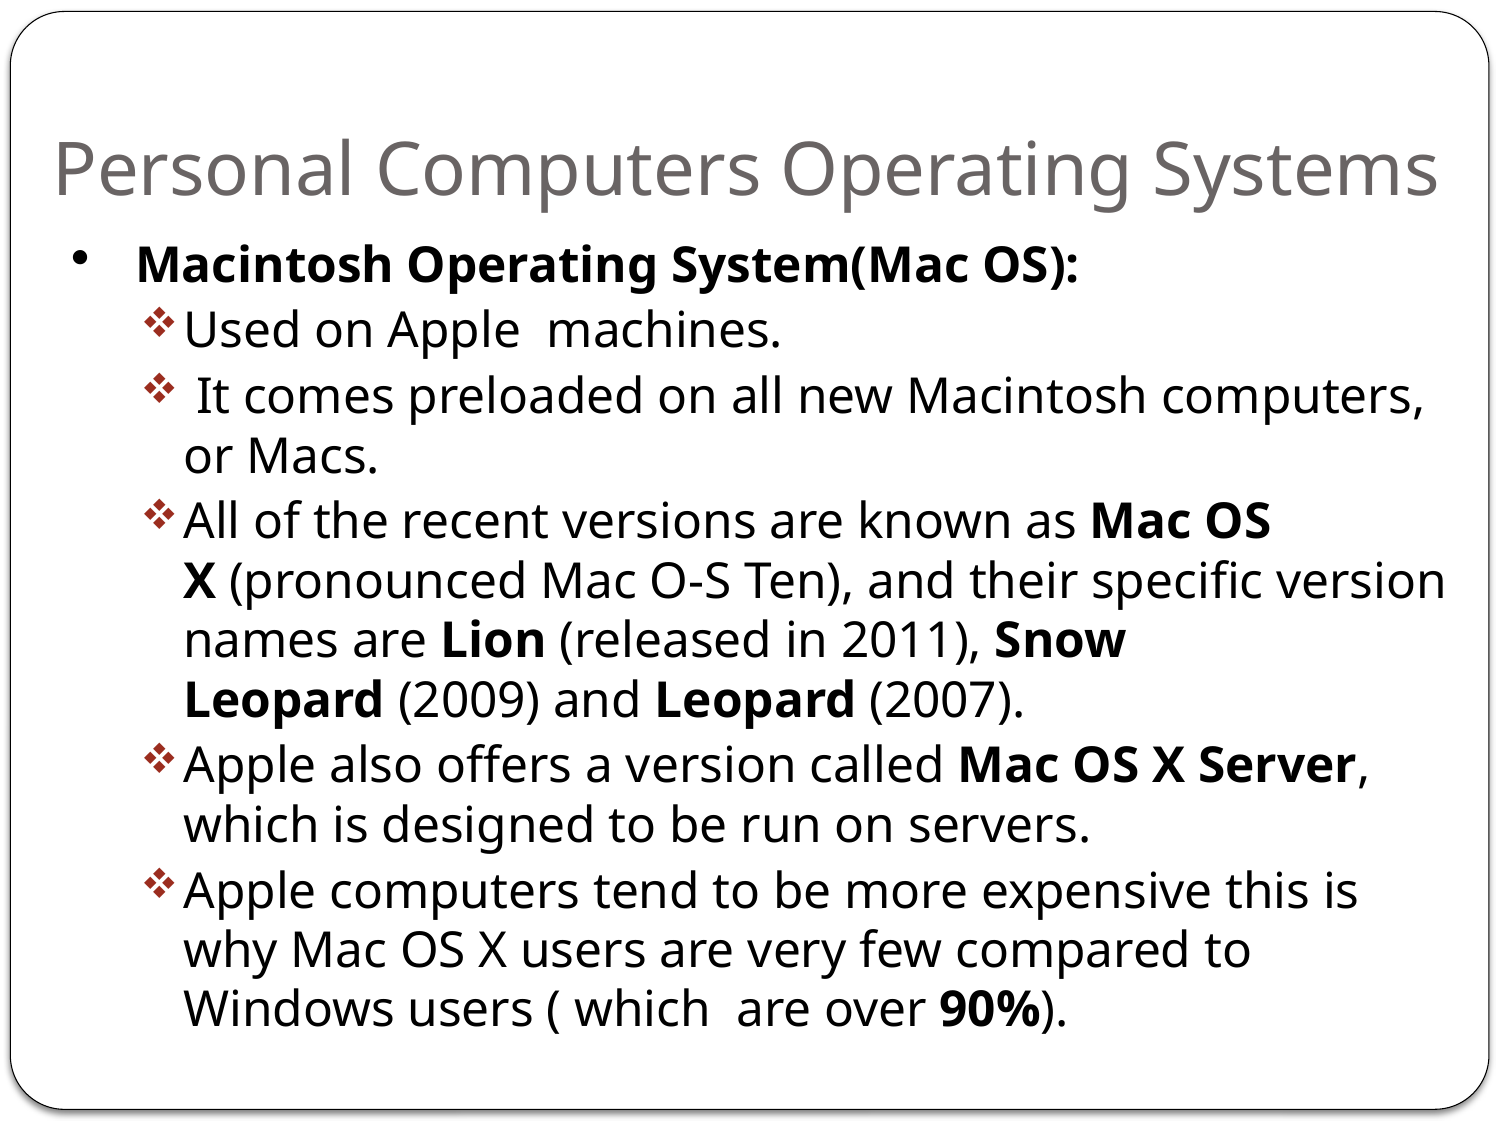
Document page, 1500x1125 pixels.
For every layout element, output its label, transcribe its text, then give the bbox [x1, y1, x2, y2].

list Macintosh Operating System(Mac OS): Used on Apple machines. It comes preloaded on all new Macintosh computers, or Macs. All of the recent versions are known as Mac OS X (pronounced Mac O-S Ten), and their specific version names are Lion (released in 2011), Snow Leopard (2009) and Leopard (2007). Apple also offers a version called Mac OS X Server, which is designed to be run on servers. Apple computers tend to be more expensive this is why Mac OS X users are very few compared to Windows users ( which are over 90%). [37, 224, 1463, 1063]
title Personal Computers Operating Systems [37, 24, 1463, 224]
